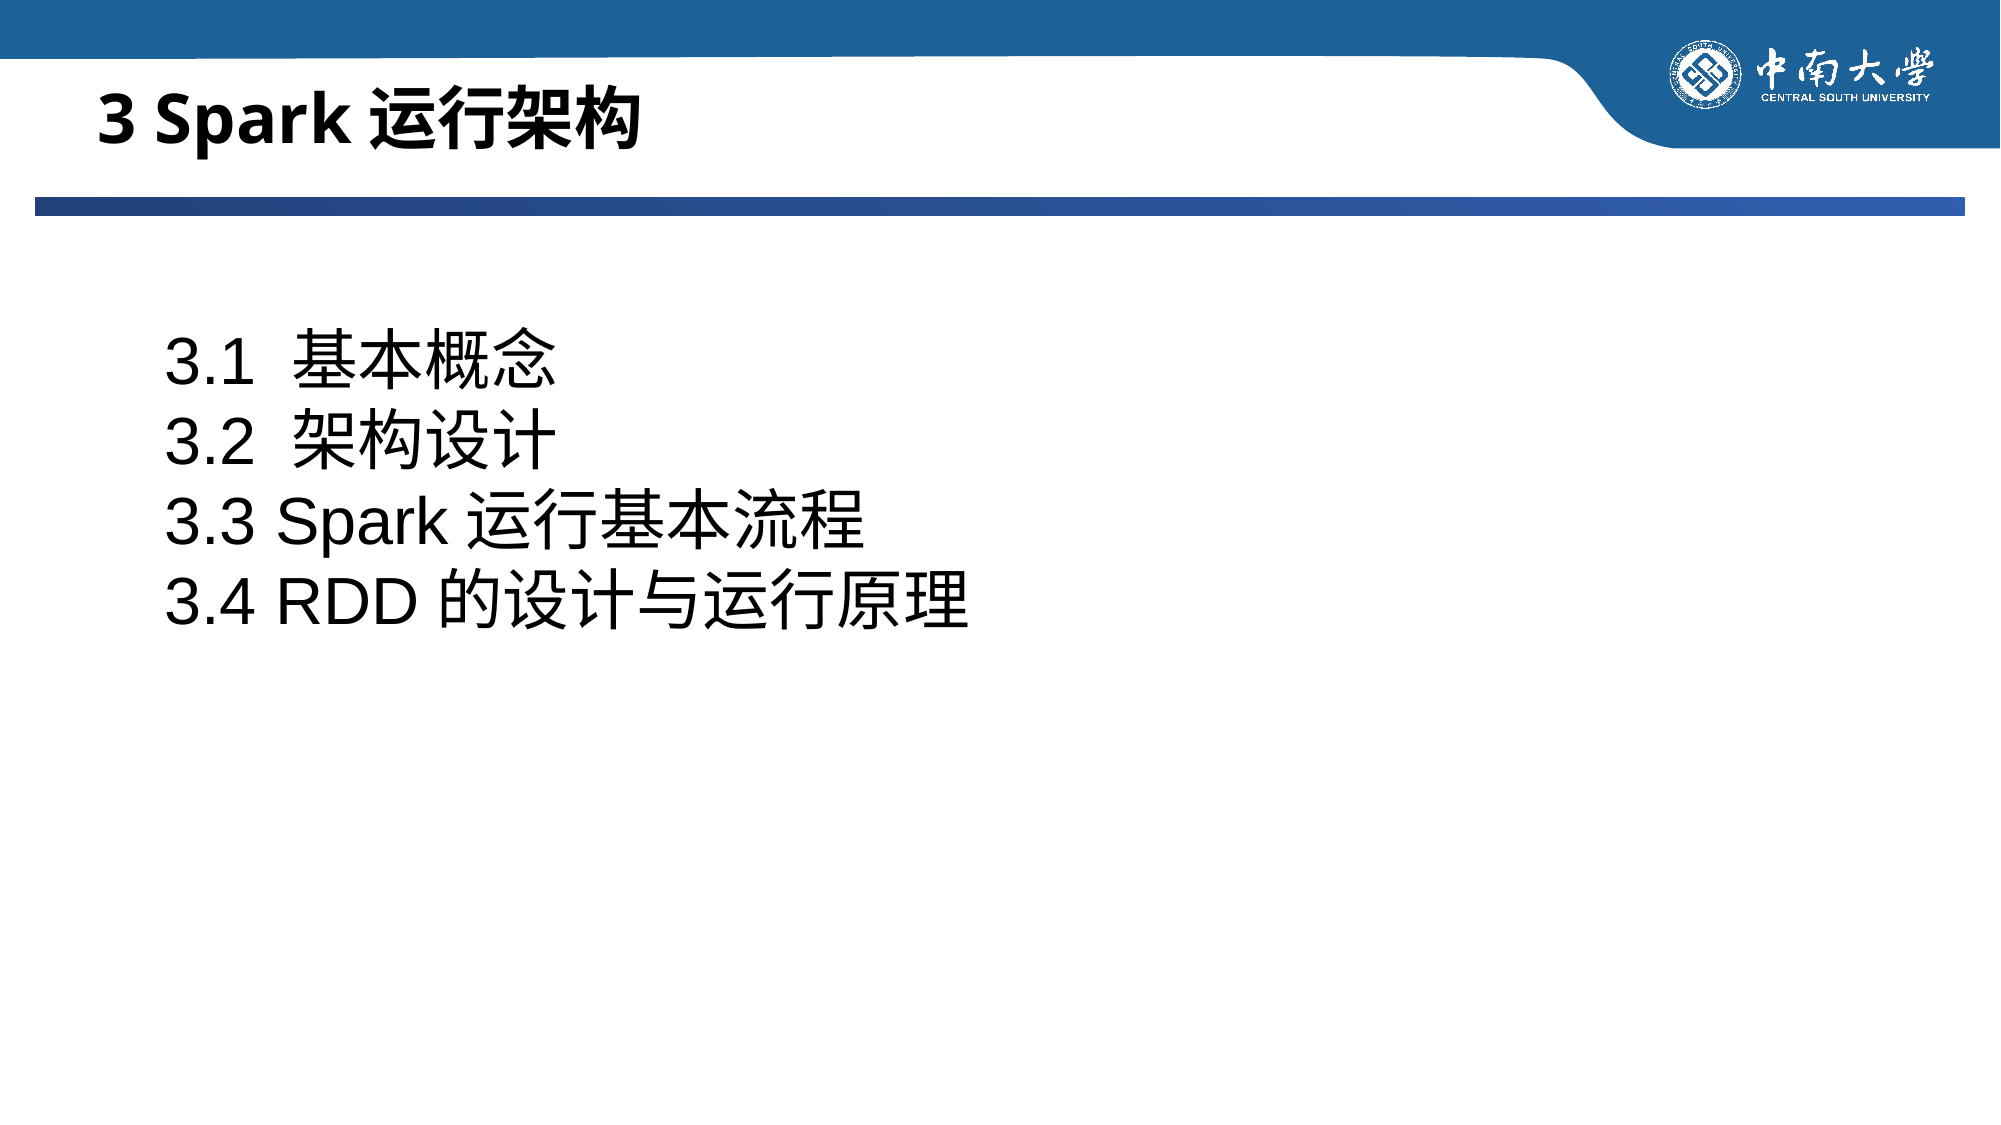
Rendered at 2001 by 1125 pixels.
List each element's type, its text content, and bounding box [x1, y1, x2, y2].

title 3 Spark运行架构 [82, 45, 1296, 197]
picture [1659, 34, 1946, 114]
text_box 3.1 基本概念 3.2 架构设计 3.3 Spark运行基本流程 3.4 RDD的设计与运行原理 [149, 310, 985, 646]
